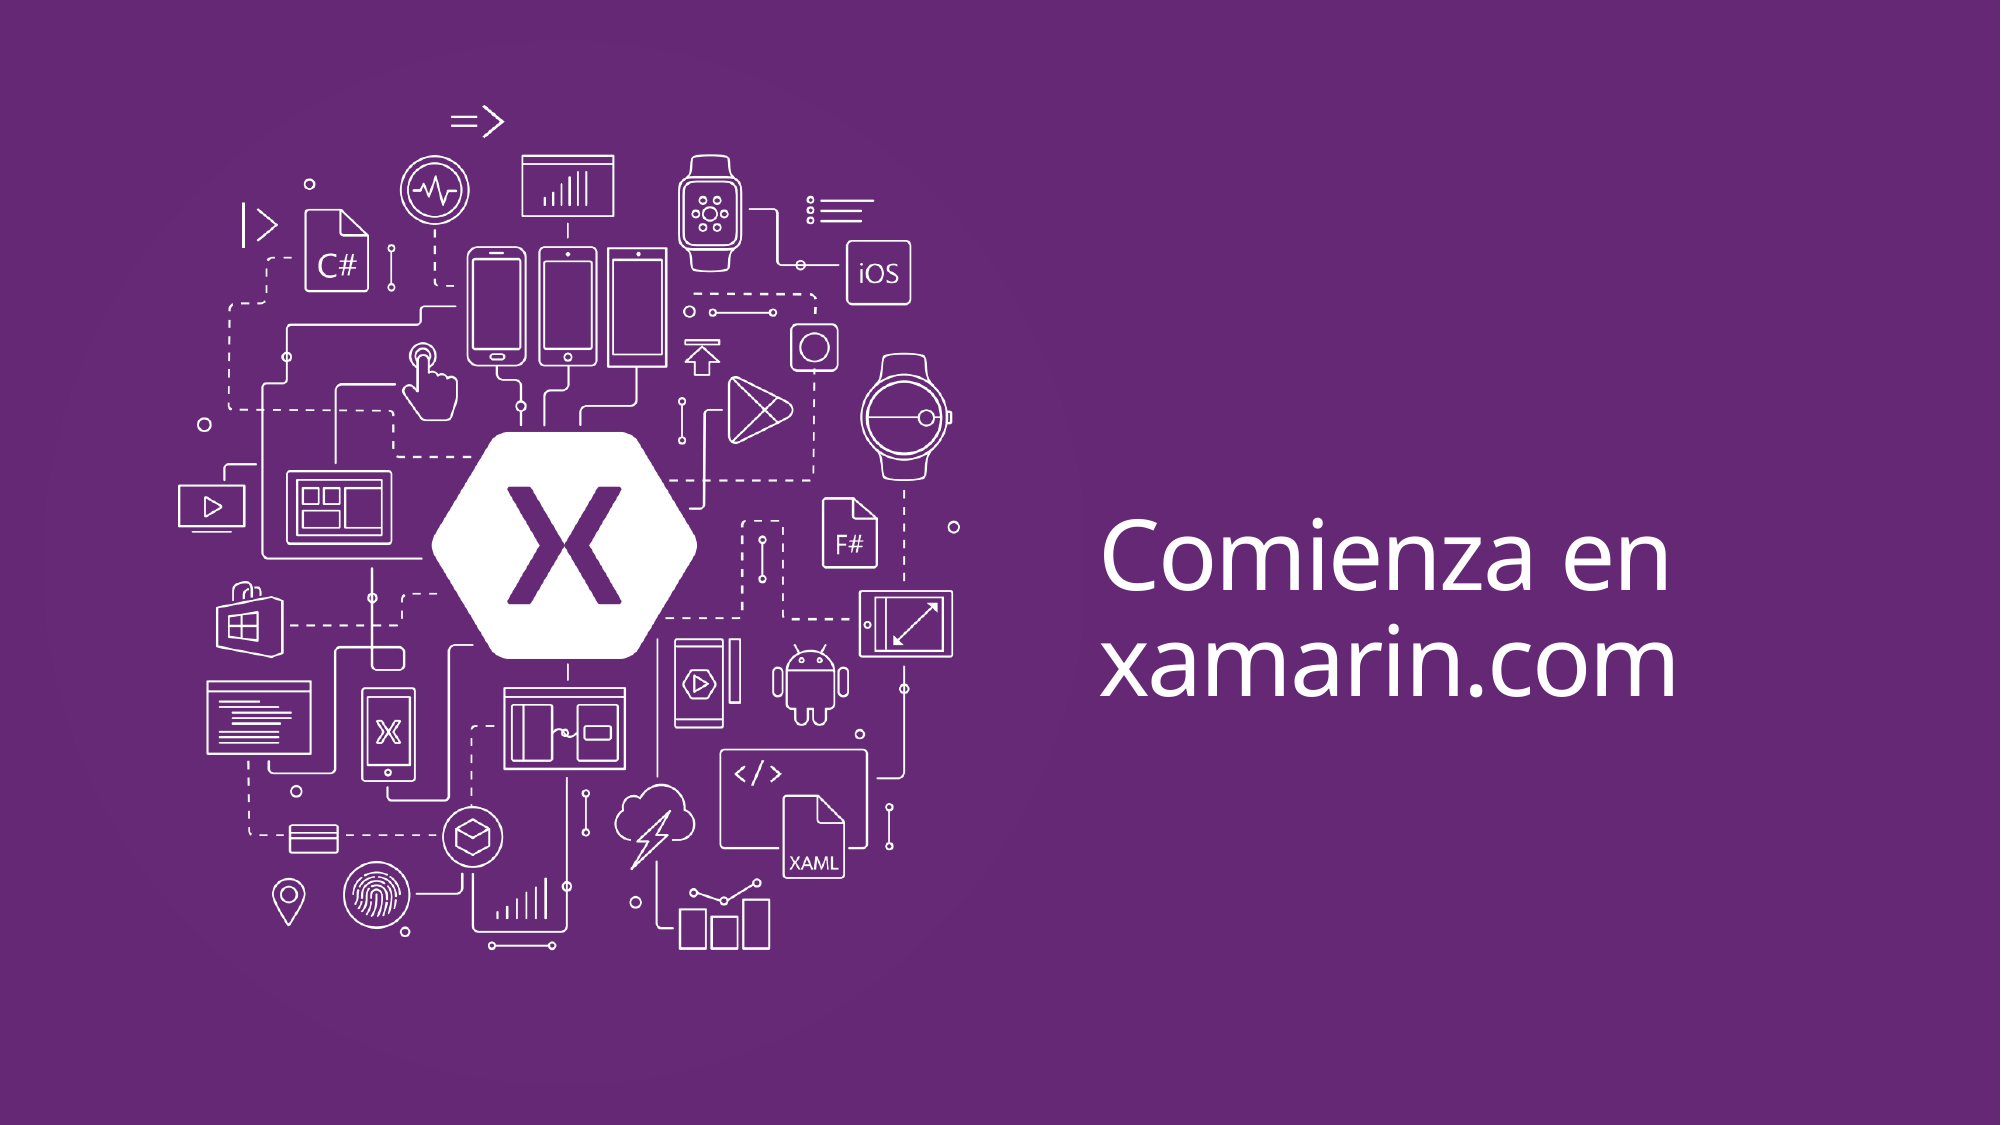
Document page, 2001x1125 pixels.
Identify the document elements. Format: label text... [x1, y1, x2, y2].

picture [41, 40, 1086, 1085]
text_box Comienza en xamarin.com [1086, 498, 1885, 627]
